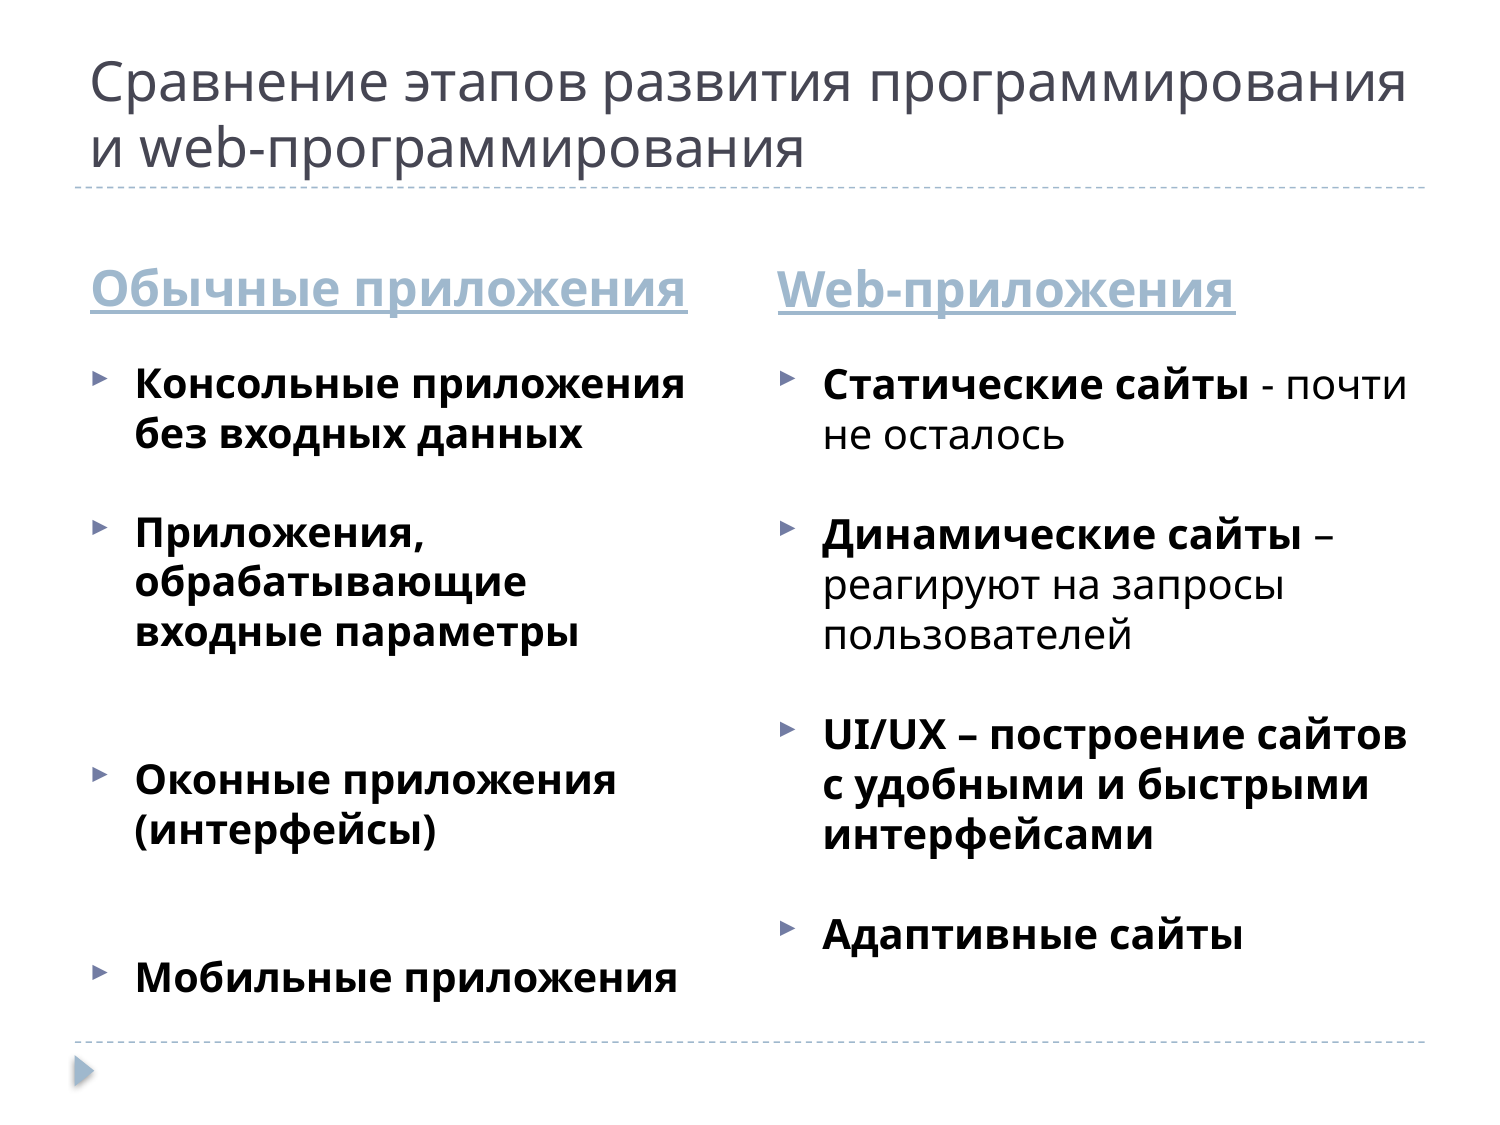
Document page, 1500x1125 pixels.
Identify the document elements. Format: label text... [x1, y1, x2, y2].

list Статические сайты - почти не осталось Динамические сайты – реагируют на запросы пользователей UI/UX – построение сайтов с удобными и быстрыми интерфейсами Адаптивные сайты [762, 350, 1425, 1013]
list Обычные приложения [75, 210, 738, 324]
list Web-приложения [762, 212, 1426, 325]
list Консольные приложения без входных данных Приложения, обрабатывающие входные параметры Оконные приложения (интерфейсы) Мобильные приложения [75, 350, 738, 1013]
title Сравнение этапов развития программирования и web-программирования [75, 37, 1425, 188]
